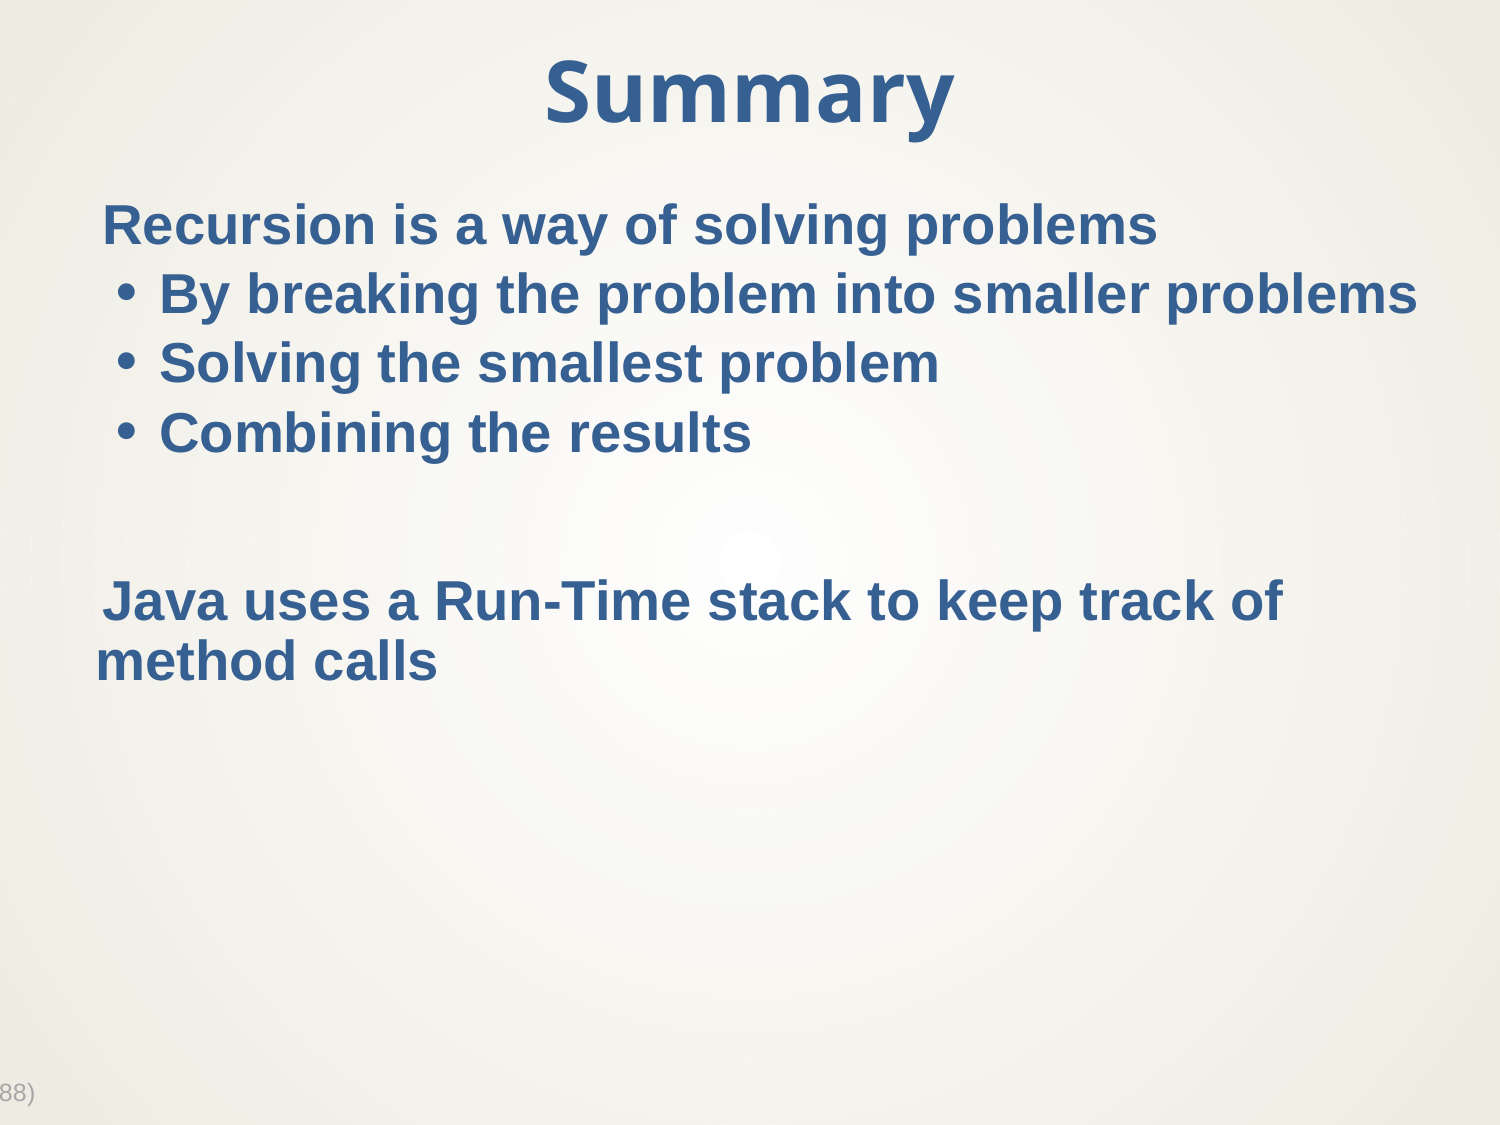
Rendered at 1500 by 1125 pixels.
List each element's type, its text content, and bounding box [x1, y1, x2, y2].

list Recursion is a way of solving problems By breaking the problem into smaller problems Solving the smallest problem Combining the results Java uses a Run-Time stack to keep track of method calls [56, 187, 1444, 1036]
title Summary [0, 24, 1500, 166]
